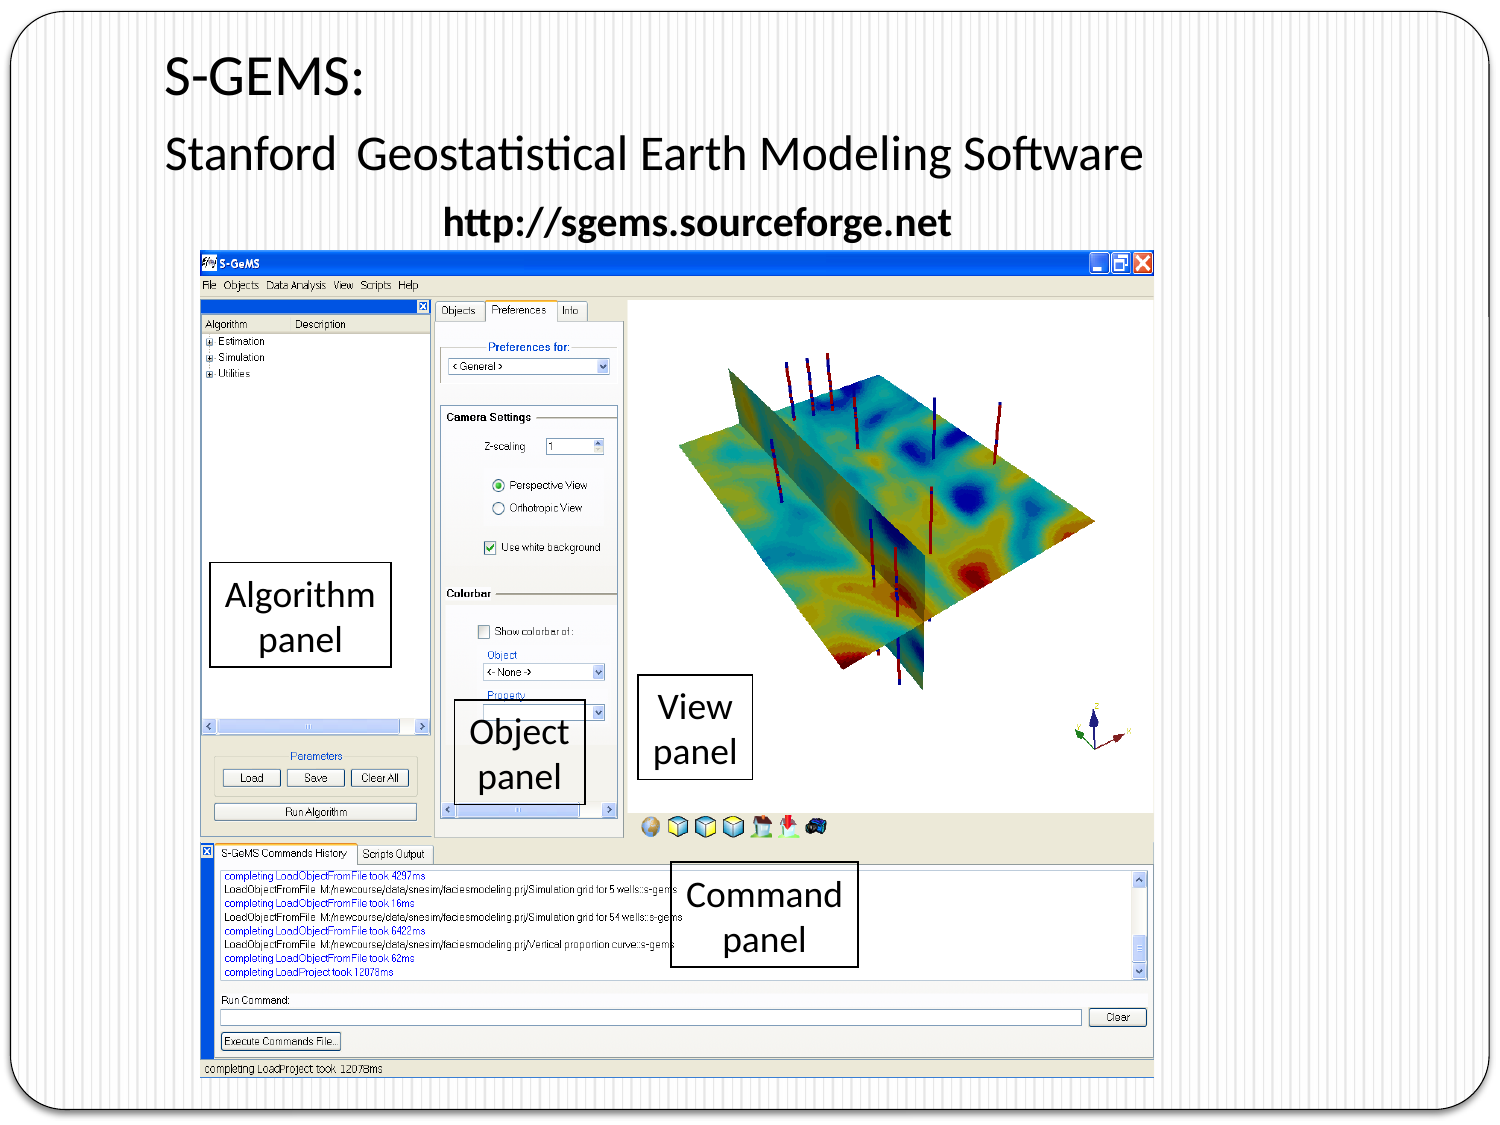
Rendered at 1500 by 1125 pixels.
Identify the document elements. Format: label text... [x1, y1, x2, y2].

title S-GEMS: Stanford Geostatistical Earth Modeling Software [150, 12, 1425, 200]
text_box http://sgems.sourceforge.net [427, 187, 968, 248]
picture [199, 250, 1155, 1078]
